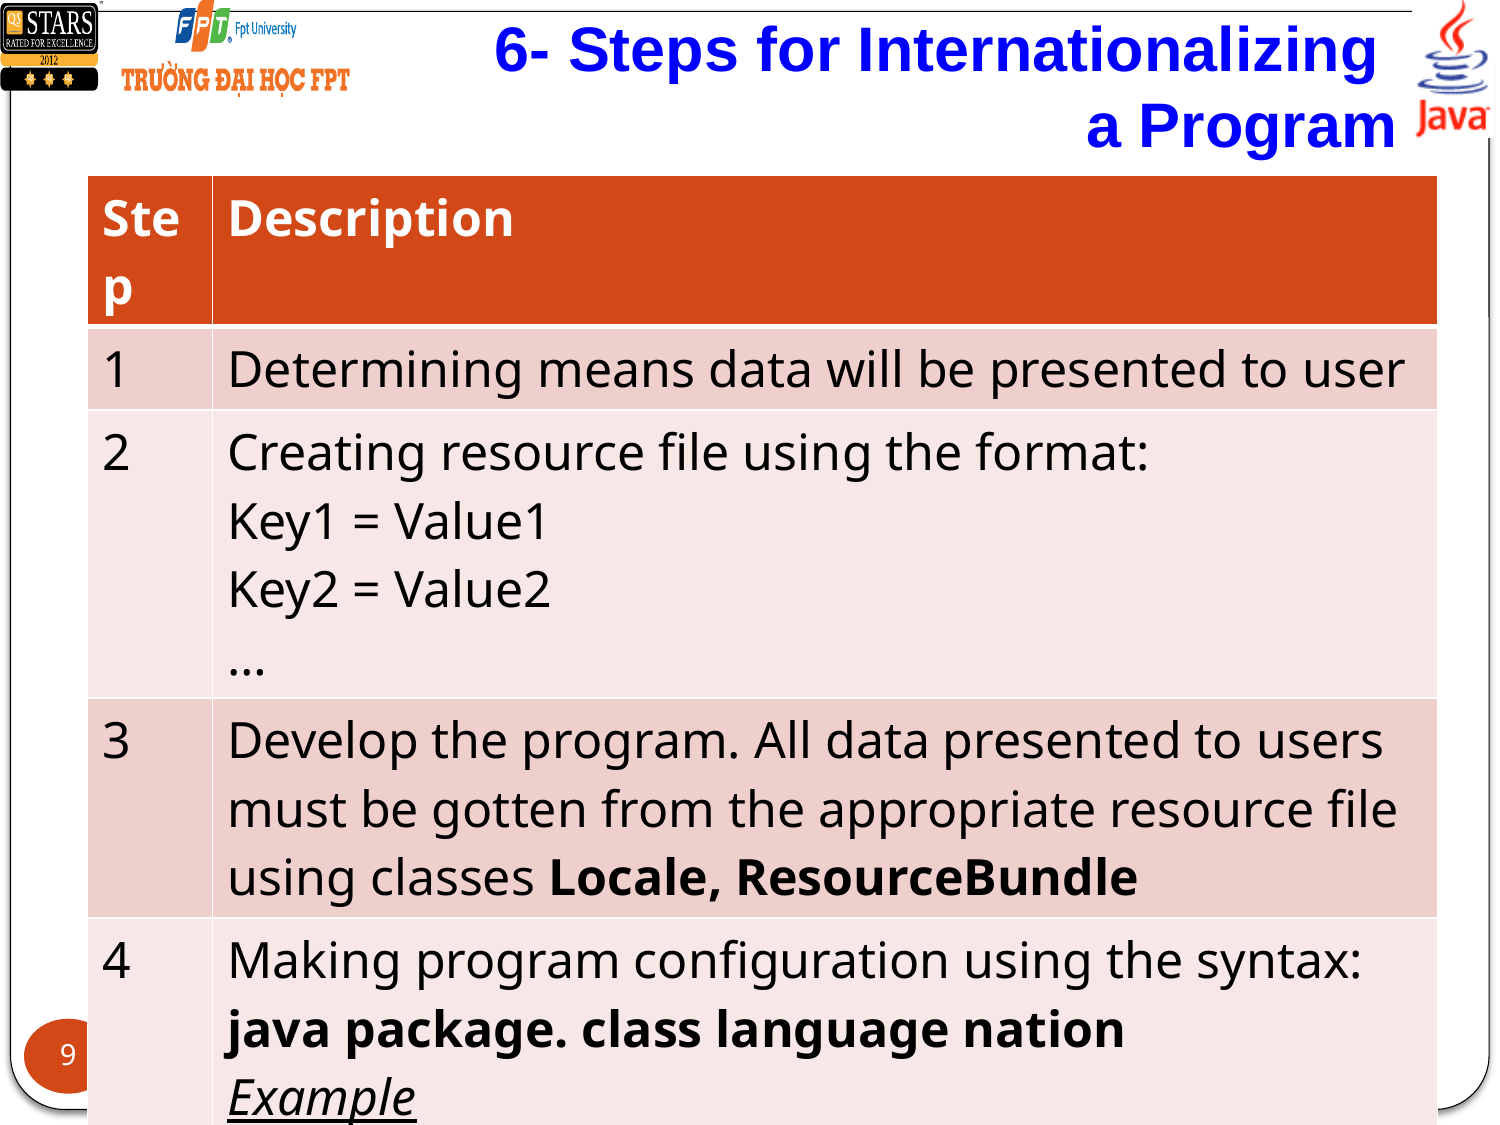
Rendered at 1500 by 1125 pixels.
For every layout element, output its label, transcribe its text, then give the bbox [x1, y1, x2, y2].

table_header Description [213, 176, 1437, 324]
slide_number 9 [23, 1018, 87, 1094]
picture [1413, 0, 1494, 138]
table_cell 2 [88, 411, 212, 697]
table_cell Determining means data will be presented to user [213, 329, 1437, 409]
table_cell Develop the program. All data presented to users must be gotten from the appropriate resource file using classes Locale, ResourceBundle [213, 699, 1437, 917]
table_cell Making program configuration using the syntax: java package. class language nation Example java package.class vi VN [213, 919, 1437, 1125]
table_cell 1 [88, 329, 212, 409]
table_cell 4 [88, 919, 212, 1125]
table_cell 3 [88, 699, 212, 917]
title 6- Steps for Internationalizing a Program [150, 0, 1413, 174]
table_cell Creating resource file using the format: Key1 = Value1 Key2 = Value2 … [213, 411, 1437, 697]
table_header Step [88, 176, 212, 324]
